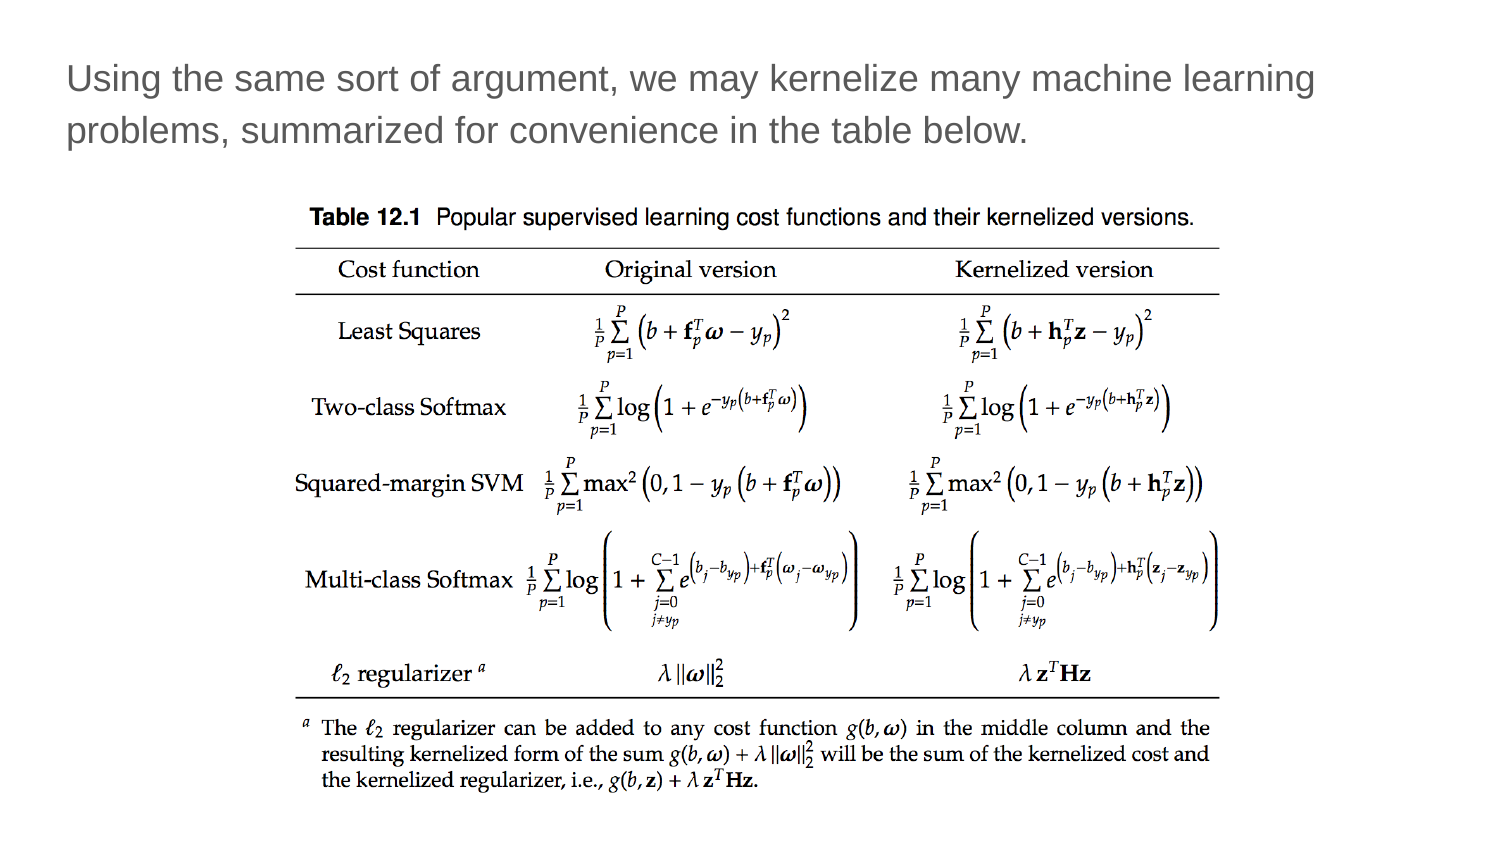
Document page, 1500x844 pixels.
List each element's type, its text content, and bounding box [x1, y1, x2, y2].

list Using the same sort of argument, we may kernelize many machine learning problems, summarized for convenience in the table below. [51, 32, 1449, 159]
picture [250, 172, 1250, 809]
